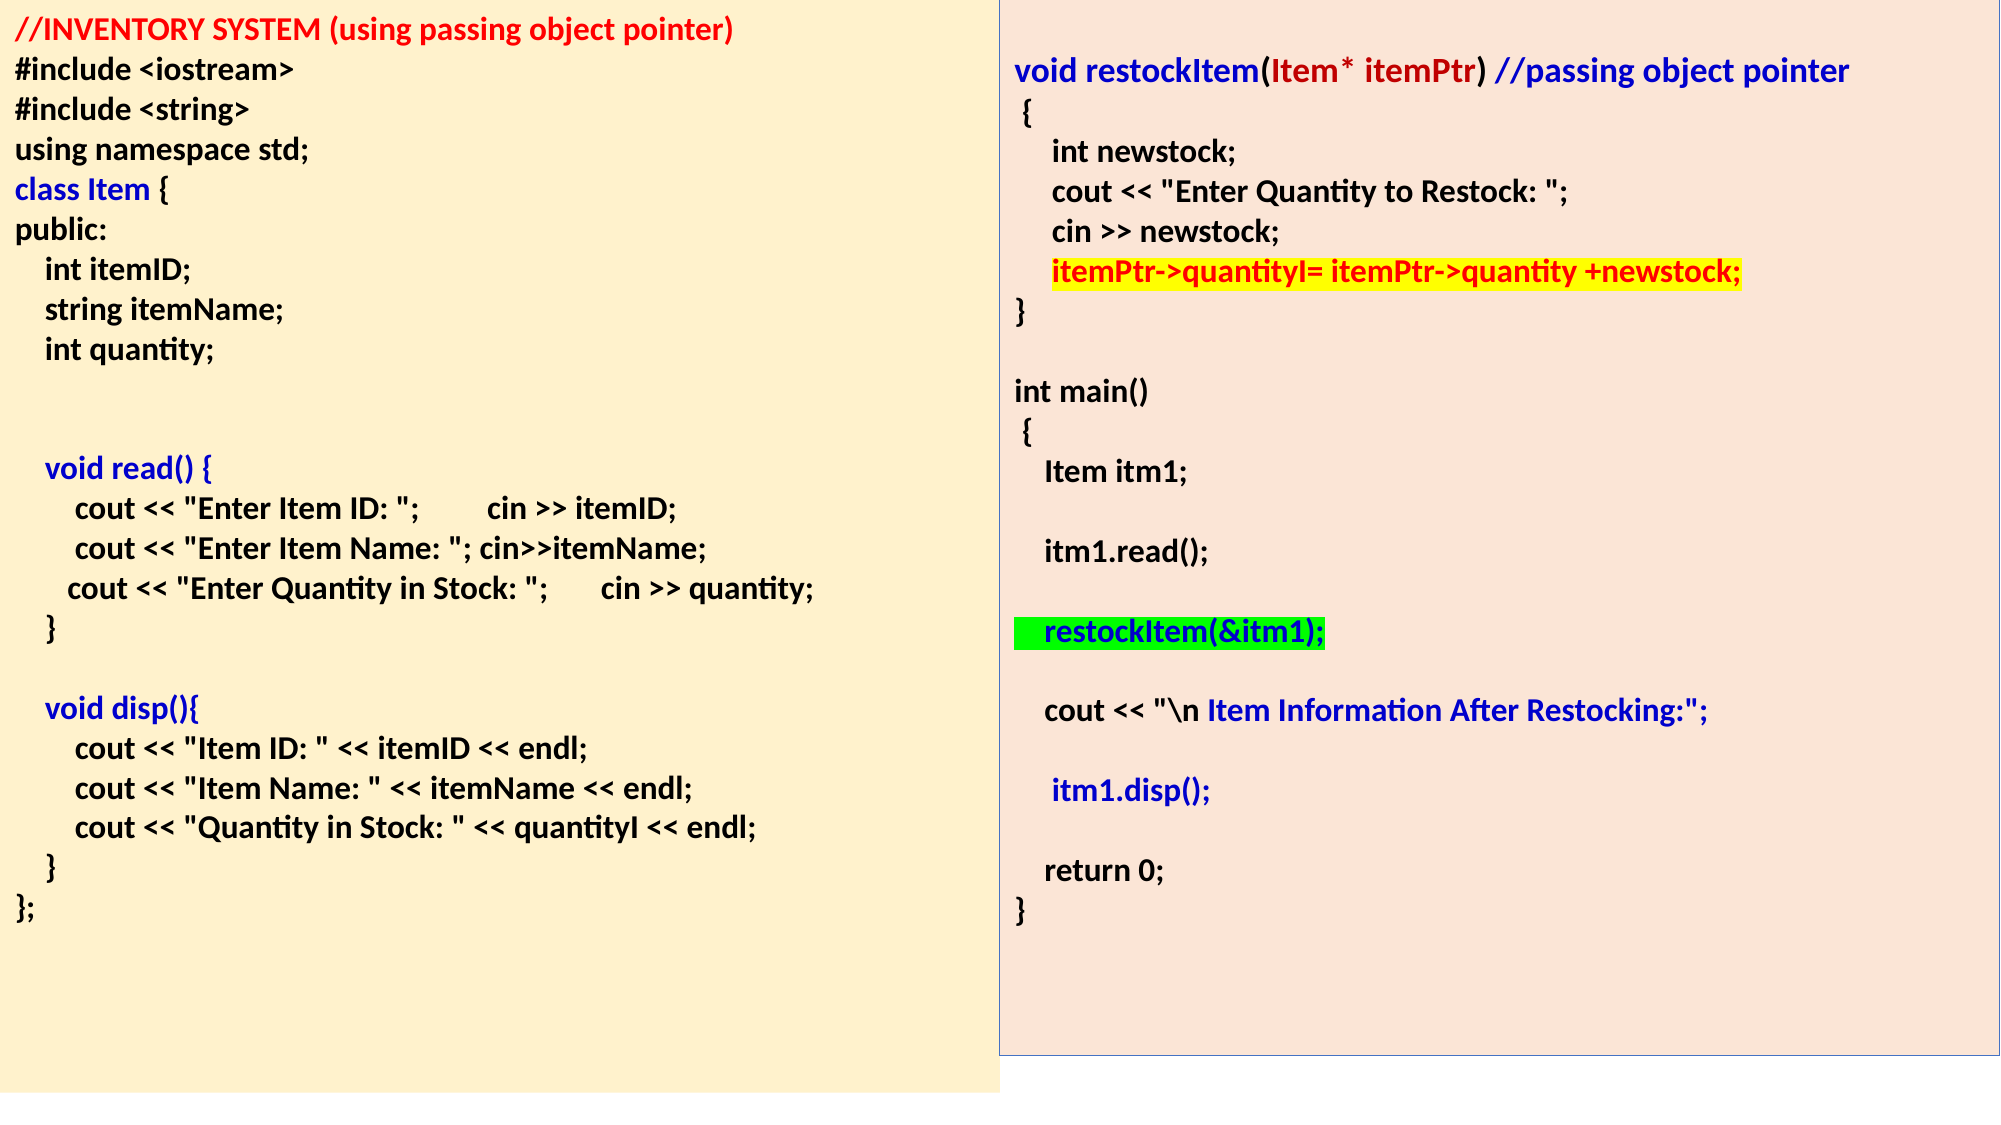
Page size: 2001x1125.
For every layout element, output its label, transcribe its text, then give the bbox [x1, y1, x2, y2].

text_box //INVENTORY SYSTEM (using passing object pointer) #include <iostream> #include <string> using namespace std; class Item { public: int itemID; string itemName; int quantity; void read() { cout << "Enter Item ID: "; cin >> itemID; cout << "Enter Item Name: "; cin>>itemName; cout << "Enter Quantity in Stock: "; cin >> quantity; } void disp(){ cout << "Item ID: " << itemID << endl; cout << "Item Name: " << itemName << endl; cout << "Quantity in Stock: " << quantityI << endl; } }; [0, 0, 1000, 1093]
text_box void restockItem(Item* itemPtr) //passing object pointer { int newstock; cout << "Enter Quantity to Restock: "; cin >> newstock; itemPtr->quantityI= itemPtr->quantity +newstock; } int main() { Item itm1; itm1.read(); restockItem(&itm1); cout << "\n Item Information After Restocking:"; itm1.disp(); return 0; } [999, 0, 2000, 1056]
